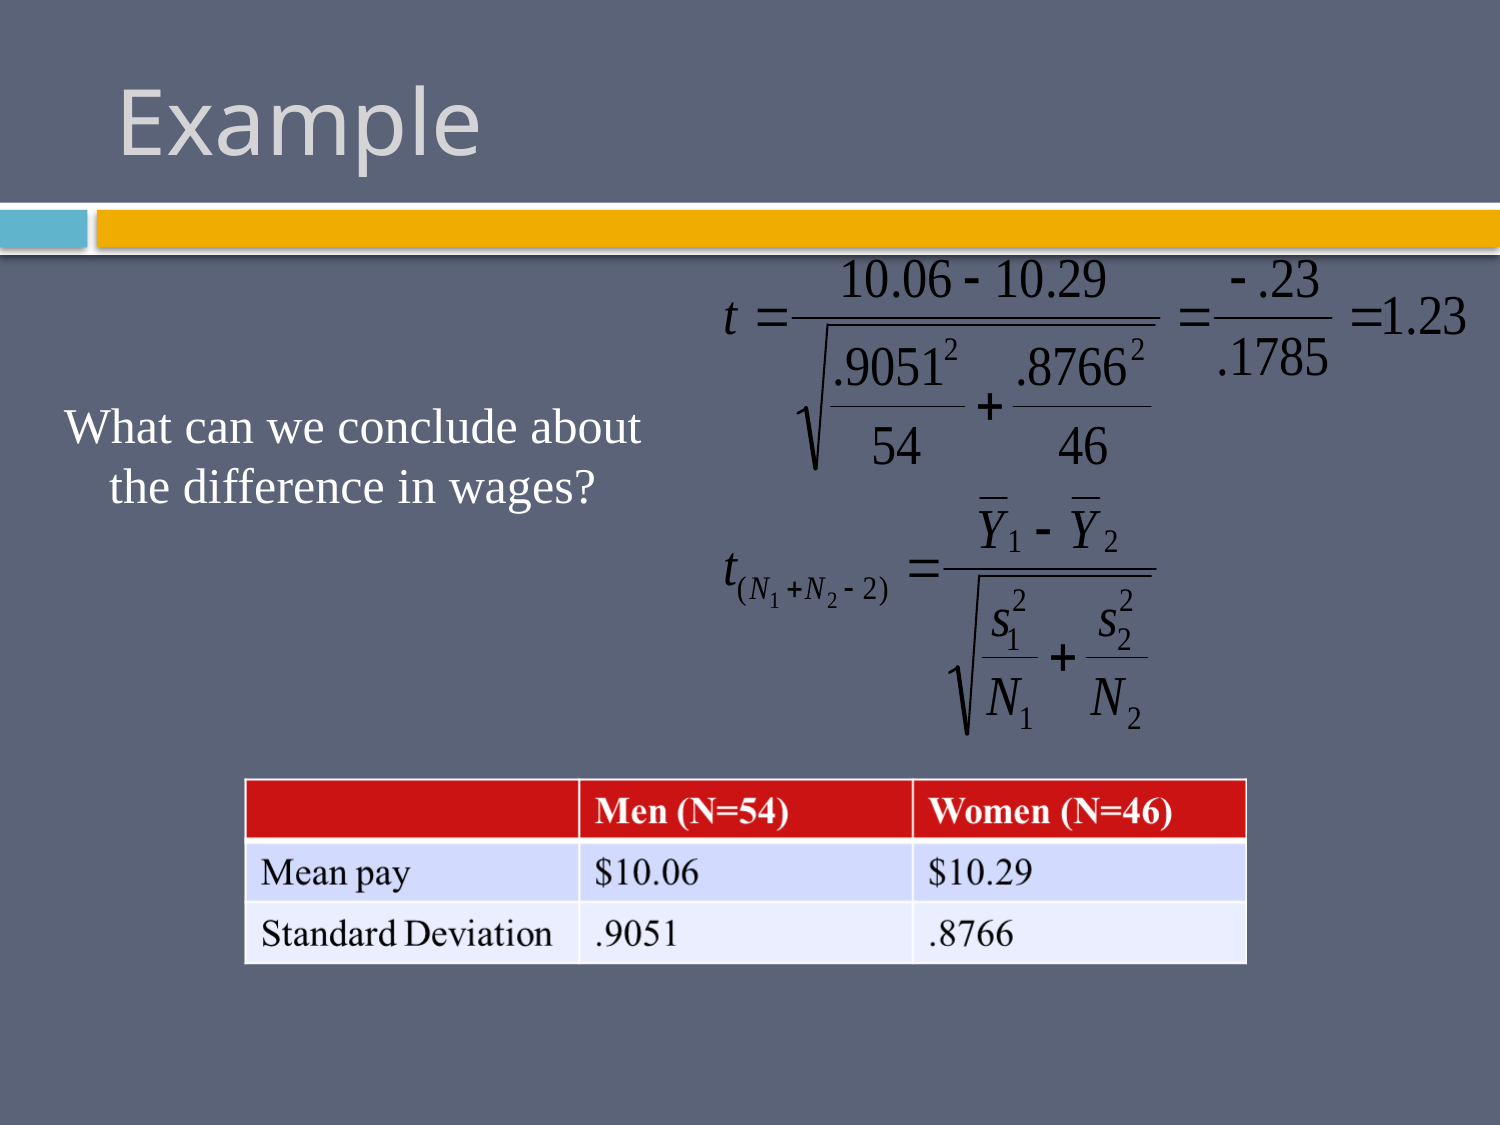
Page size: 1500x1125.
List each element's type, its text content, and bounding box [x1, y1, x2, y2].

text_box What can we conclude about the difference in wages? [42, 386, 664, 522]
title Example [100, 37, 1439, 201]
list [237, 773, 1247, 978]
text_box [714, 248, 1471, 742]
